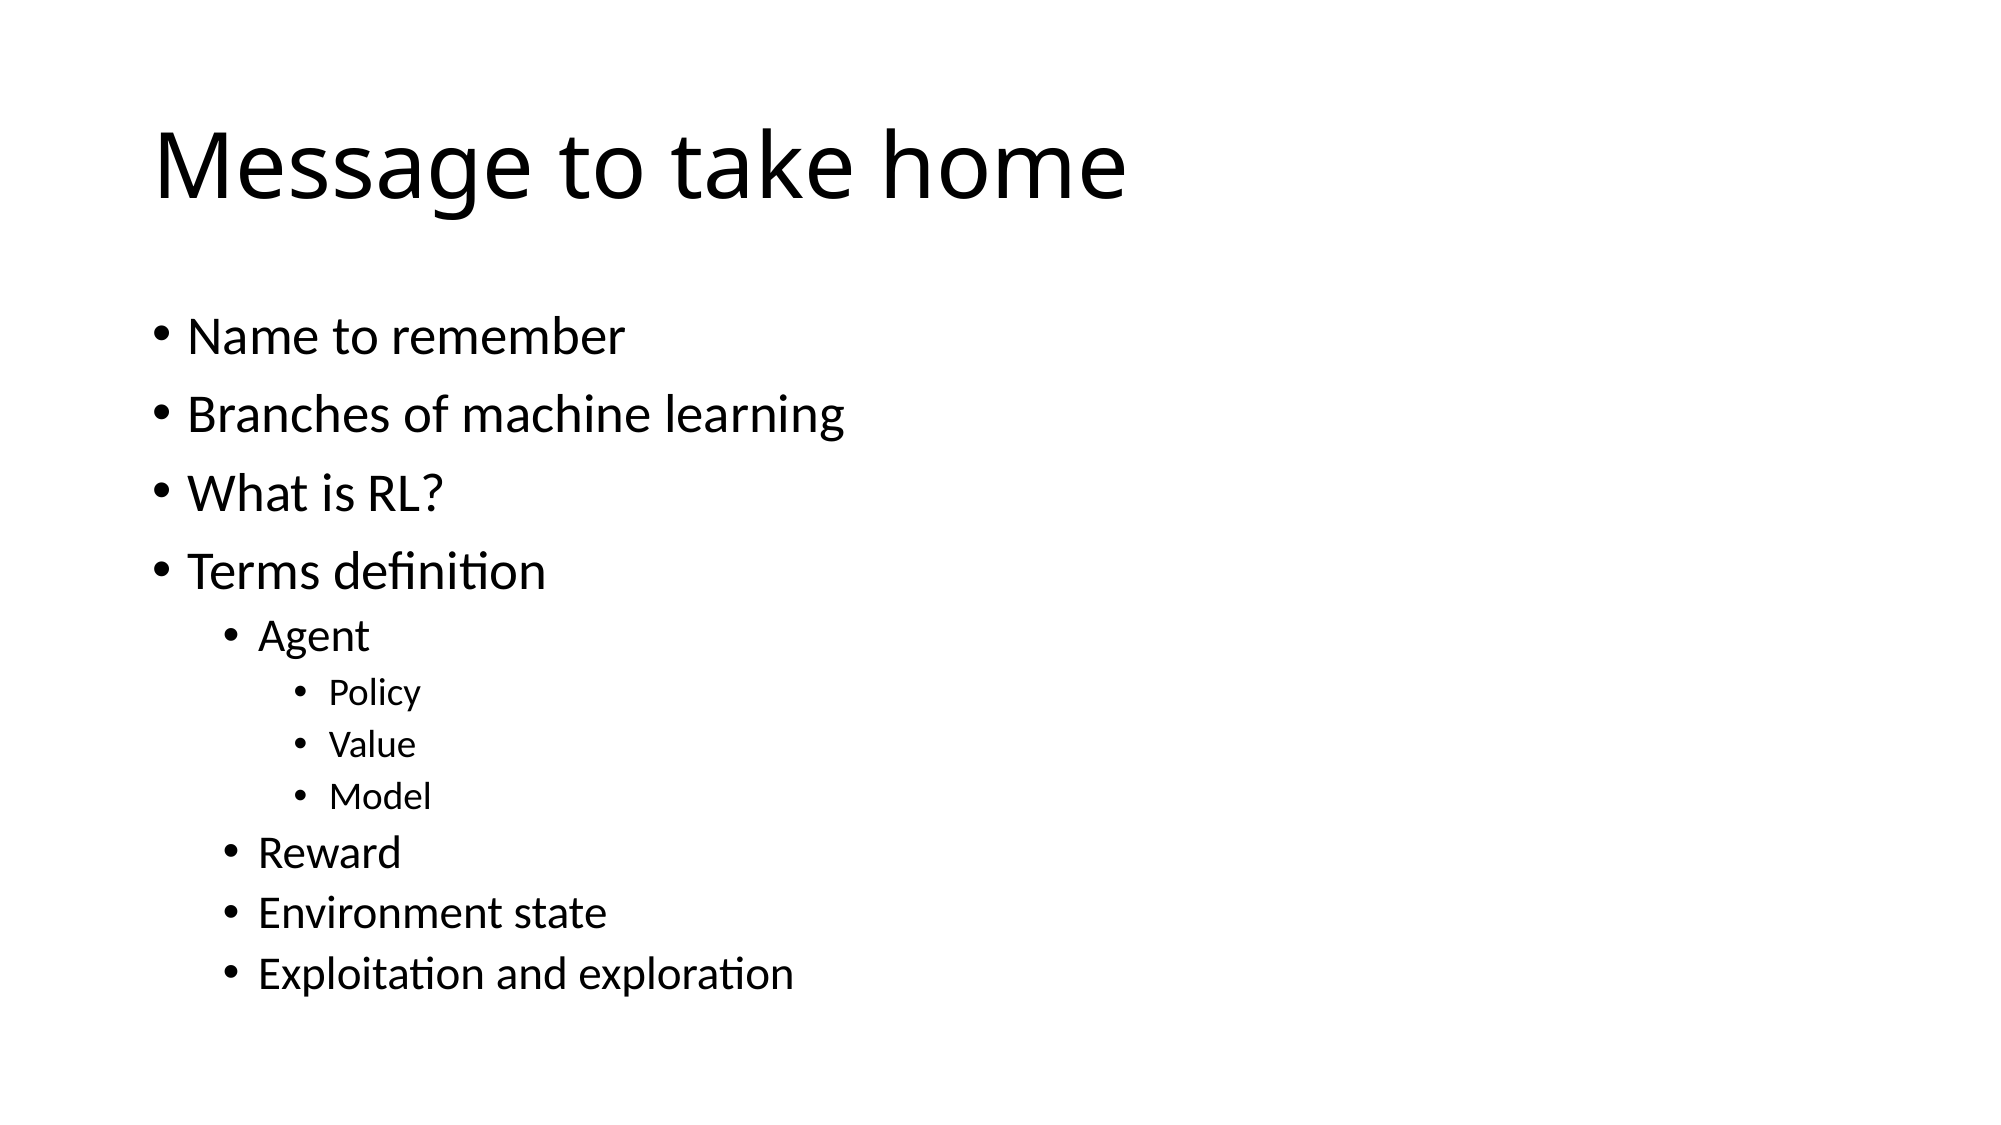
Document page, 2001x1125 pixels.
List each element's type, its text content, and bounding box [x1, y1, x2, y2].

list Name to remember Branches of machine learning What is RL? Terms definition Agent Policy Value Model Reward Environment state Exploitation and exploration [137, 299, 1863, 1014]
title Message to take home [137, 59, 1863, 278]
